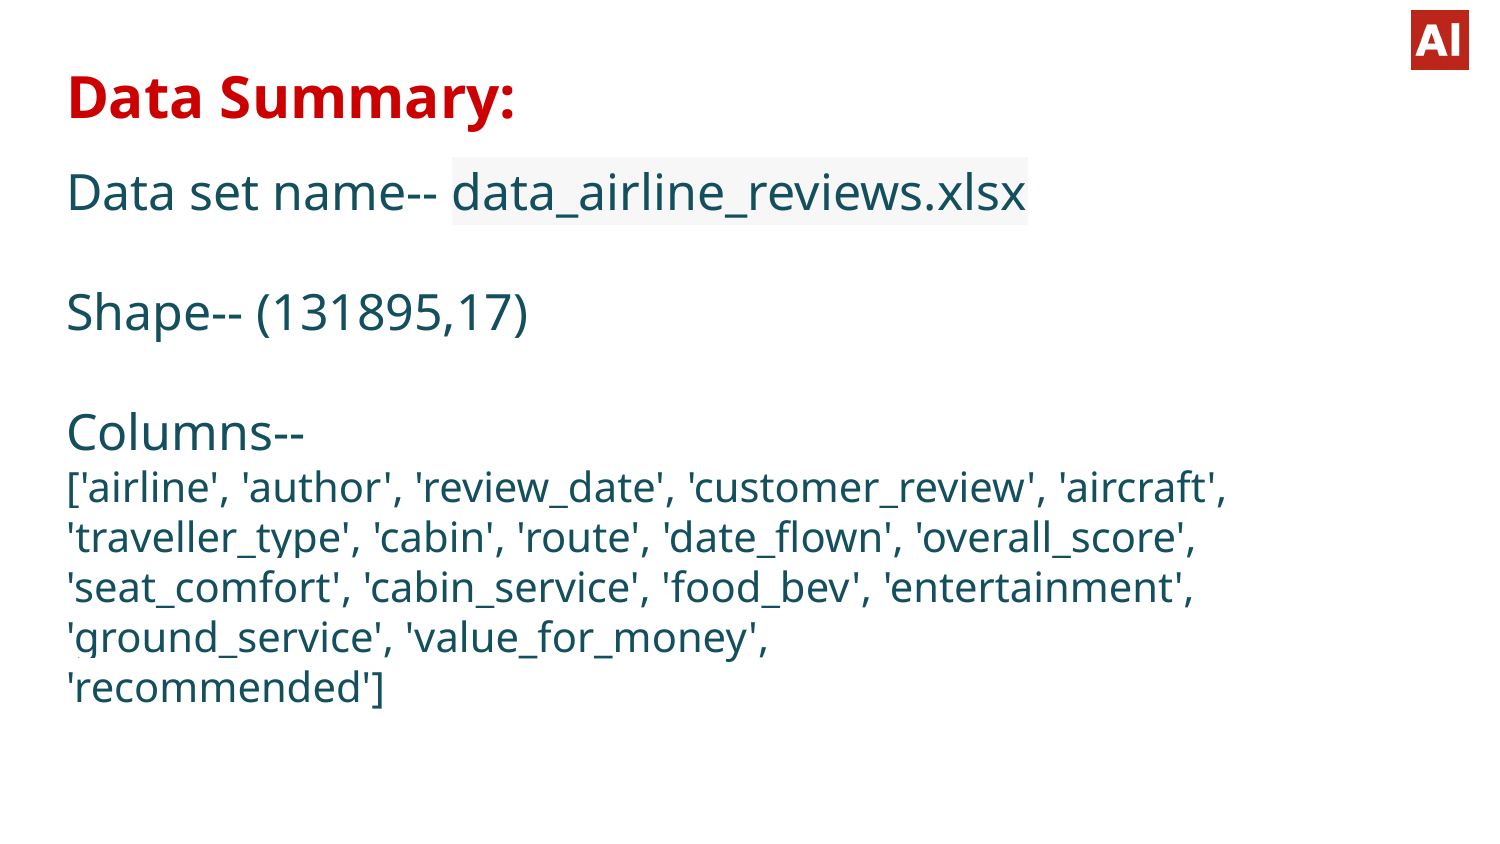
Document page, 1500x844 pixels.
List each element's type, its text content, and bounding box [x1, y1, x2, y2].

subtitle Data set name-- data_airline_reviews.xlsx Shape-- (131895,17) Columns-- ['airline', 'author', 'review_date', 'customer_review', 'aircraft', 'traveller_type', 'cabin', 'route', 'date_flown', 'overall_score', 'seat_comfort', 'cabin_service', 'food_bev', 'entertainment', 'ground_service', 'value_for_money', 'recommended'] [51, 145, 1479, 823]
picture [1411, 10, 1469, 70]
title Data Summary: [51, 26, 1449, 145]
